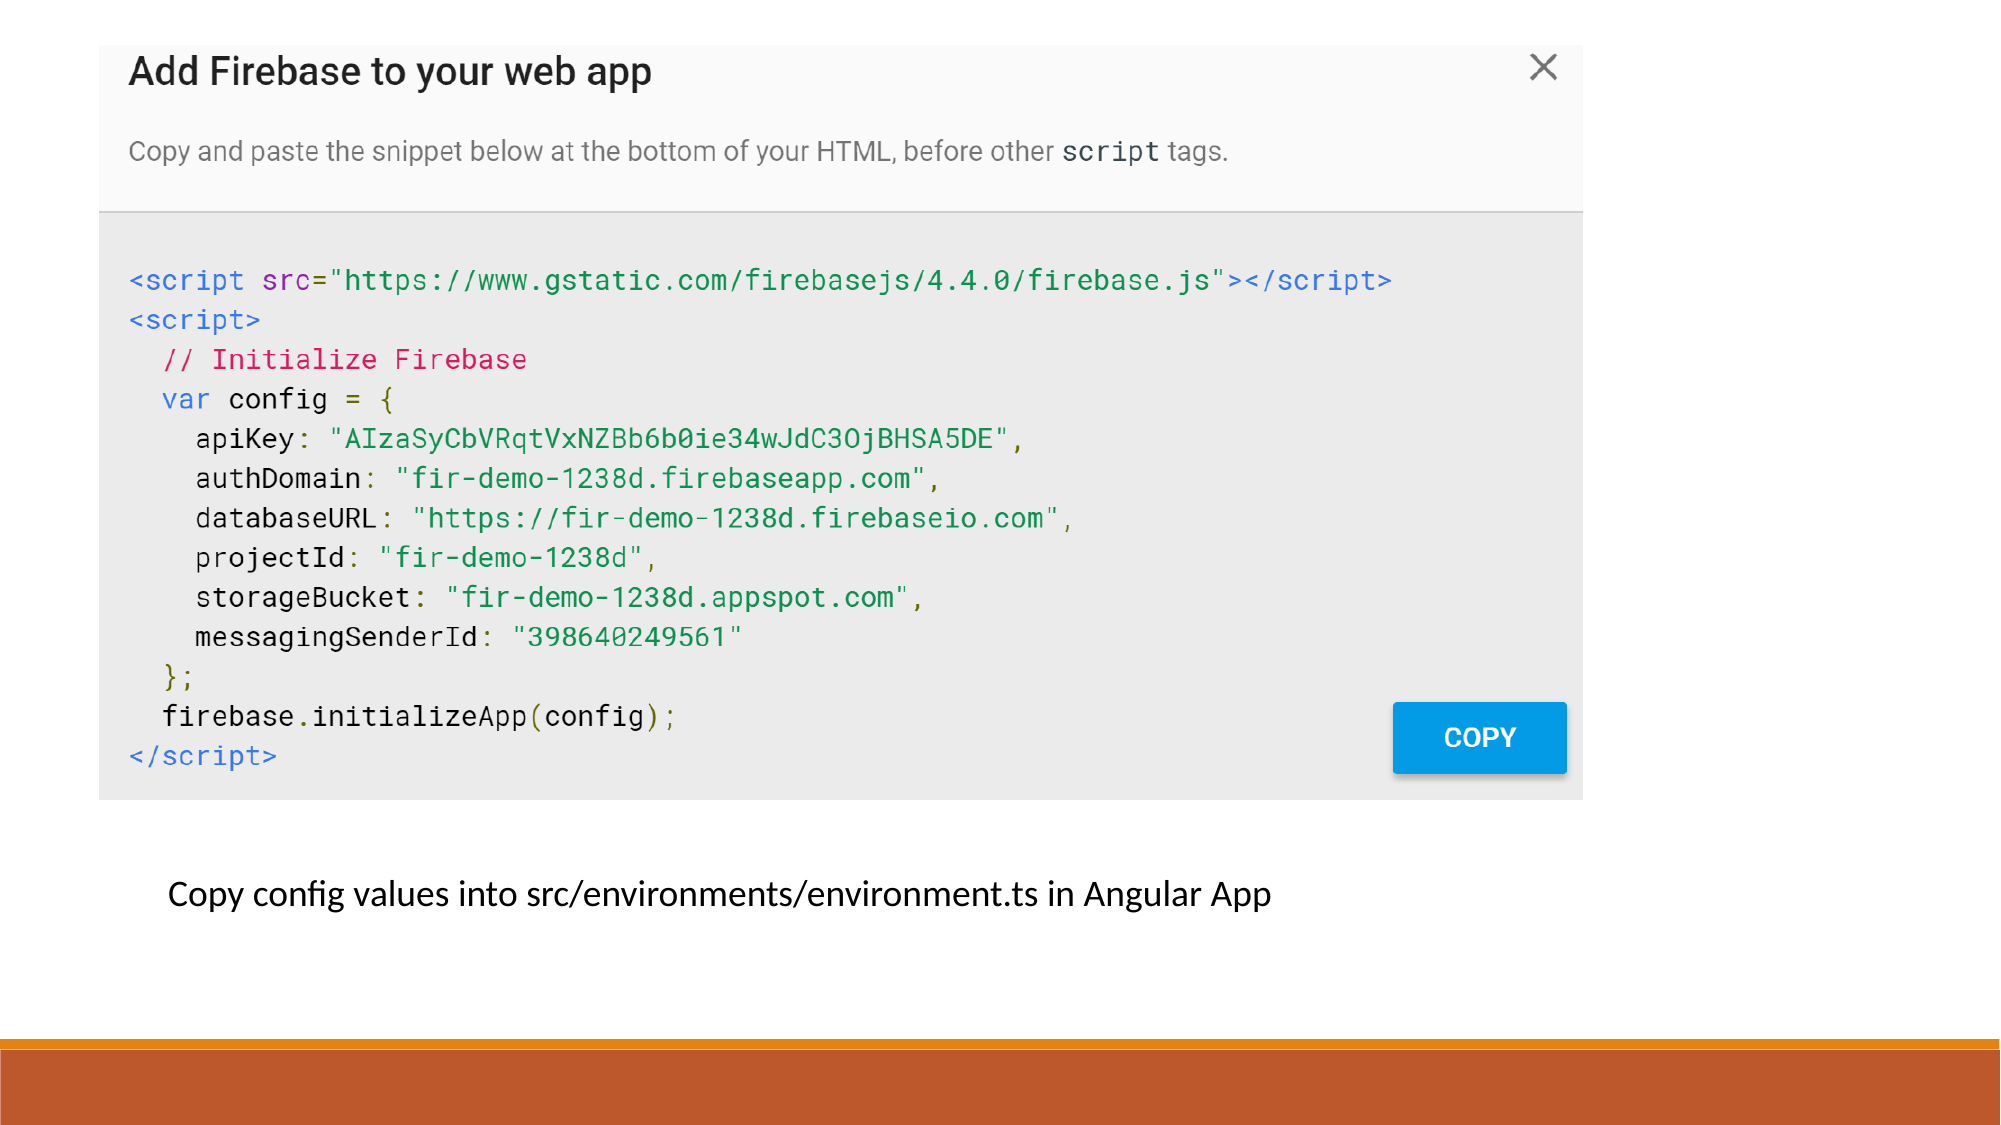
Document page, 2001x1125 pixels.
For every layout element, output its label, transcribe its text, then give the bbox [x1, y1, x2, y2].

picture [99, 44, 1583, 800]
text_box Copy config values into src/environments/environment.ts in Angular App [153, 861, 1441, 922]
